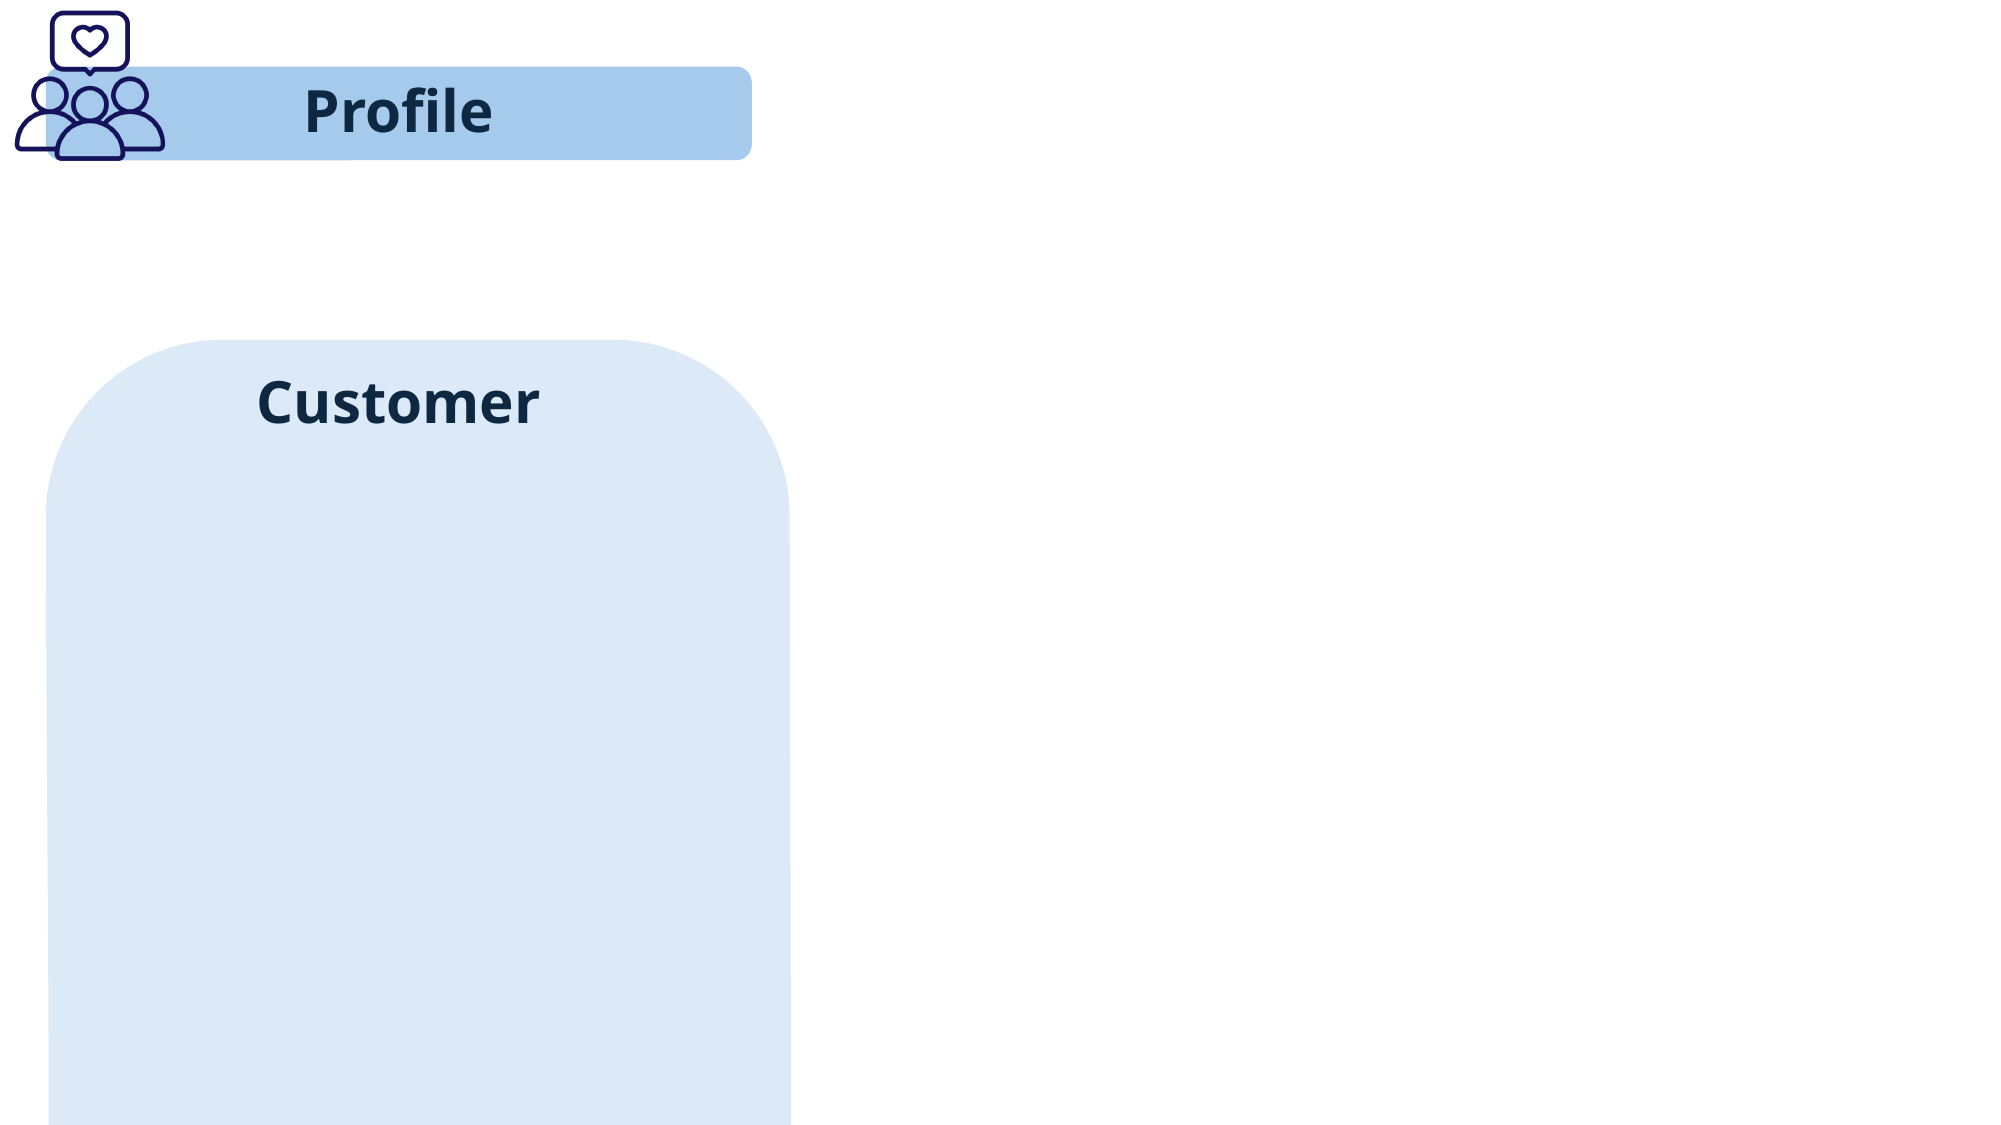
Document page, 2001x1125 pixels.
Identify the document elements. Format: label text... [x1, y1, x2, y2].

picture [0, 0, 212, 161]
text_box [45, 339, 792, 1125]
text_box Profile [212, 66, 752, 161]
